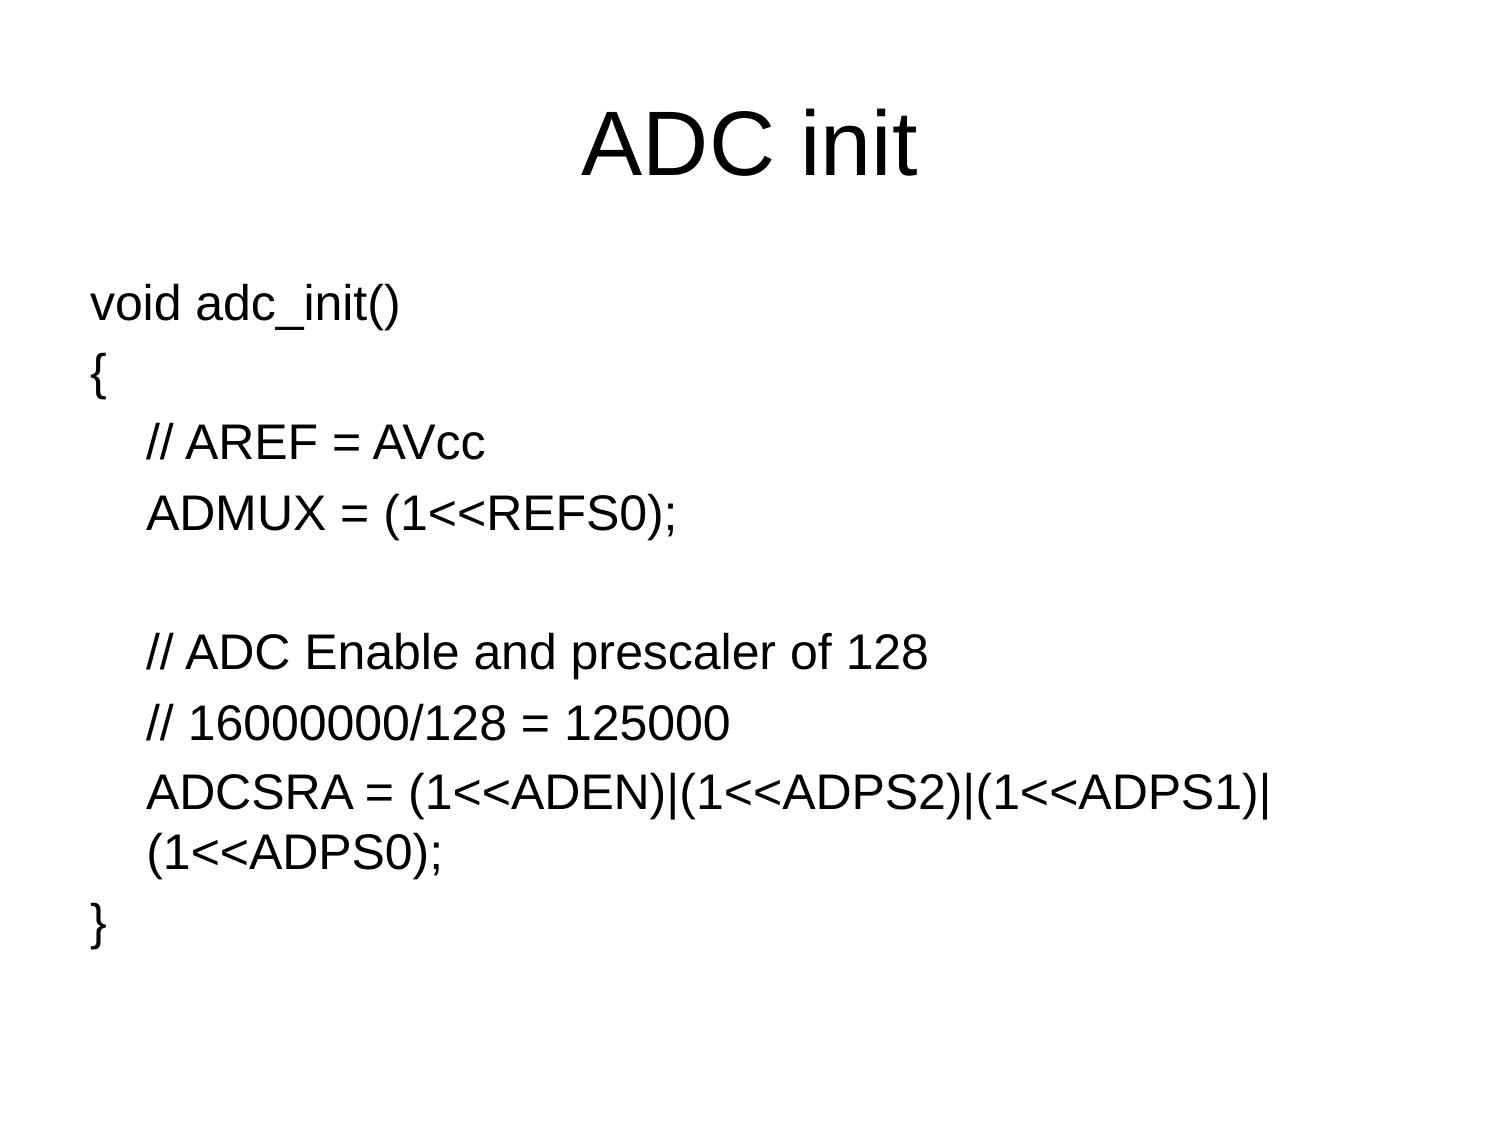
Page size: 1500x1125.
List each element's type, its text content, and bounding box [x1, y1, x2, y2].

list void adc_init() { // AREF = AVcc ADMUX = (1<<REFS0); // ADC Enable and prescaler of 128 // 16000000/128 = 125000 ADCSRA = (1<<ADEN)|(1<<ADPS2)|(1<<ADPS1)|(1<<ADPS0); } [74, 262, 1426, 1006]
title ADC init [74, 44, 1426, 233]
